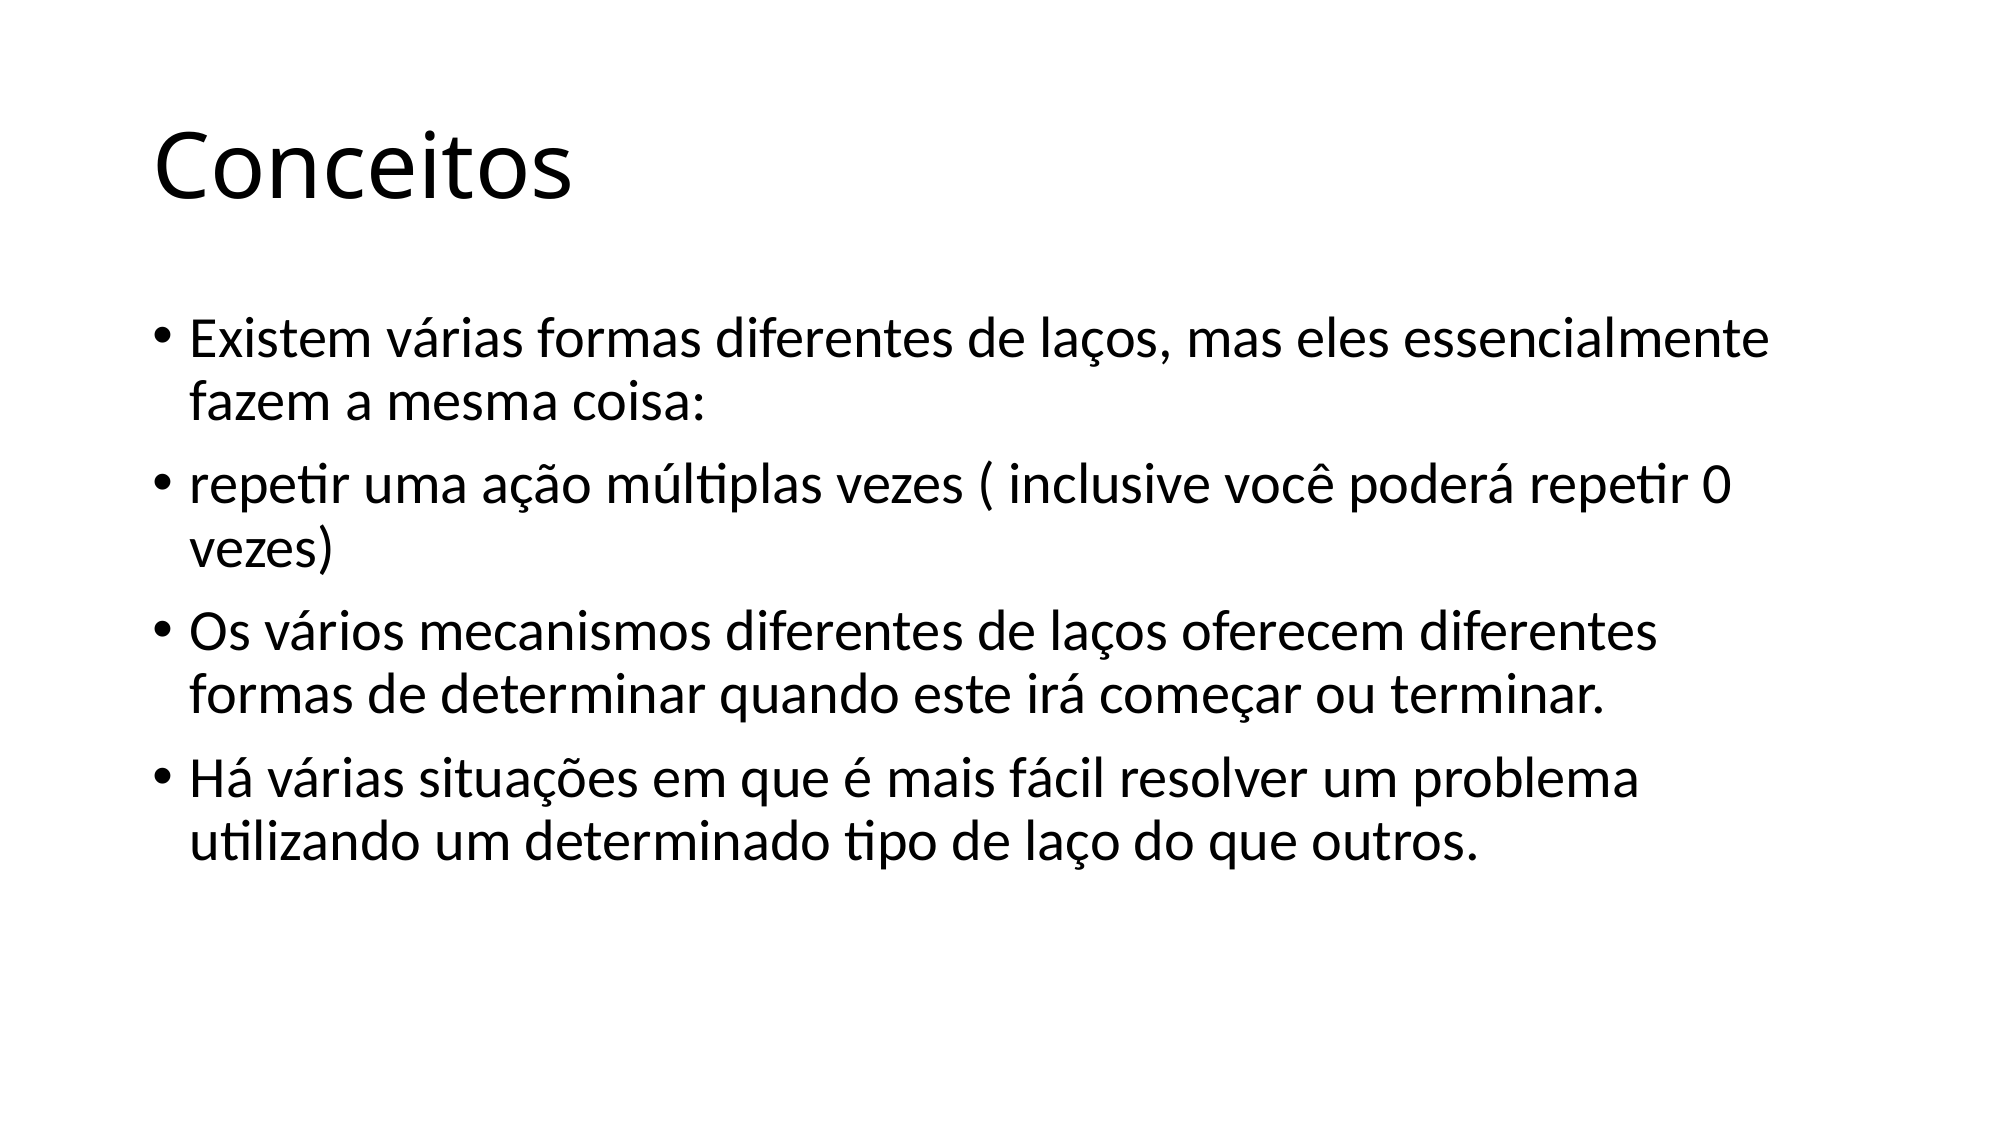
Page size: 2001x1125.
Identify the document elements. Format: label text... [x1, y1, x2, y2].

list Existem várias formas diferentes de laços, mas eles essencialmente fazem a mesma coisa: repetir uma ação múltiplas vezes ( inclusive você poderá repetir 0 vezes) Os vários mecanismos diferentes de laços oferecem diferentes formas de determinar quando este irá começar ou terminar. Há várias situações em que é mais fácil resolver um problema utilizando um determinado tipo de laço do que outros. [137, 299, 1863, 1014]
title Conceitos [137, 59, 1863, 278]
